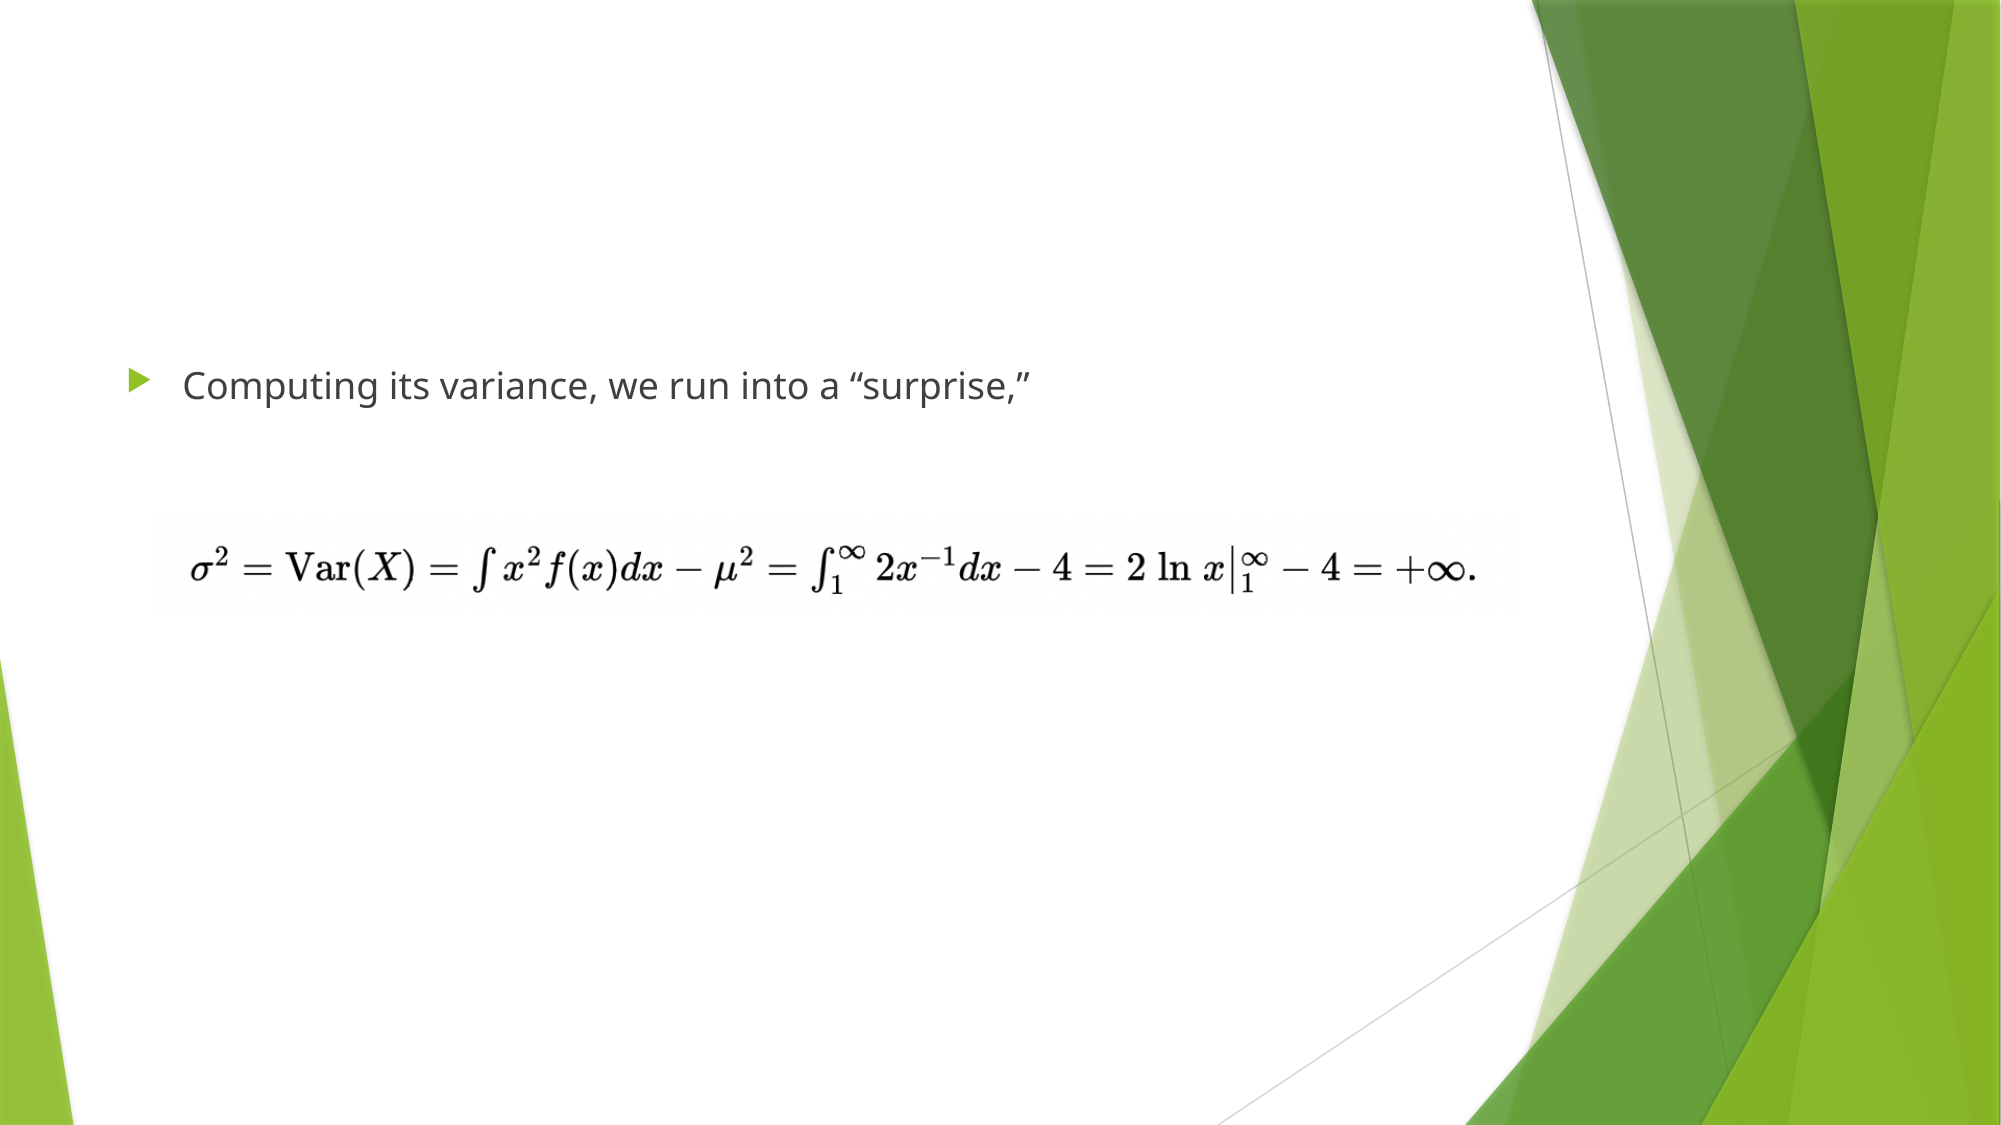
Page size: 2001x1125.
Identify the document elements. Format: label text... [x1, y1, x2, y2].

picture [149, 509, 1522, 616]
list Computing its variance, we run into a “surprise,” [111, 354, 1522, 992]
